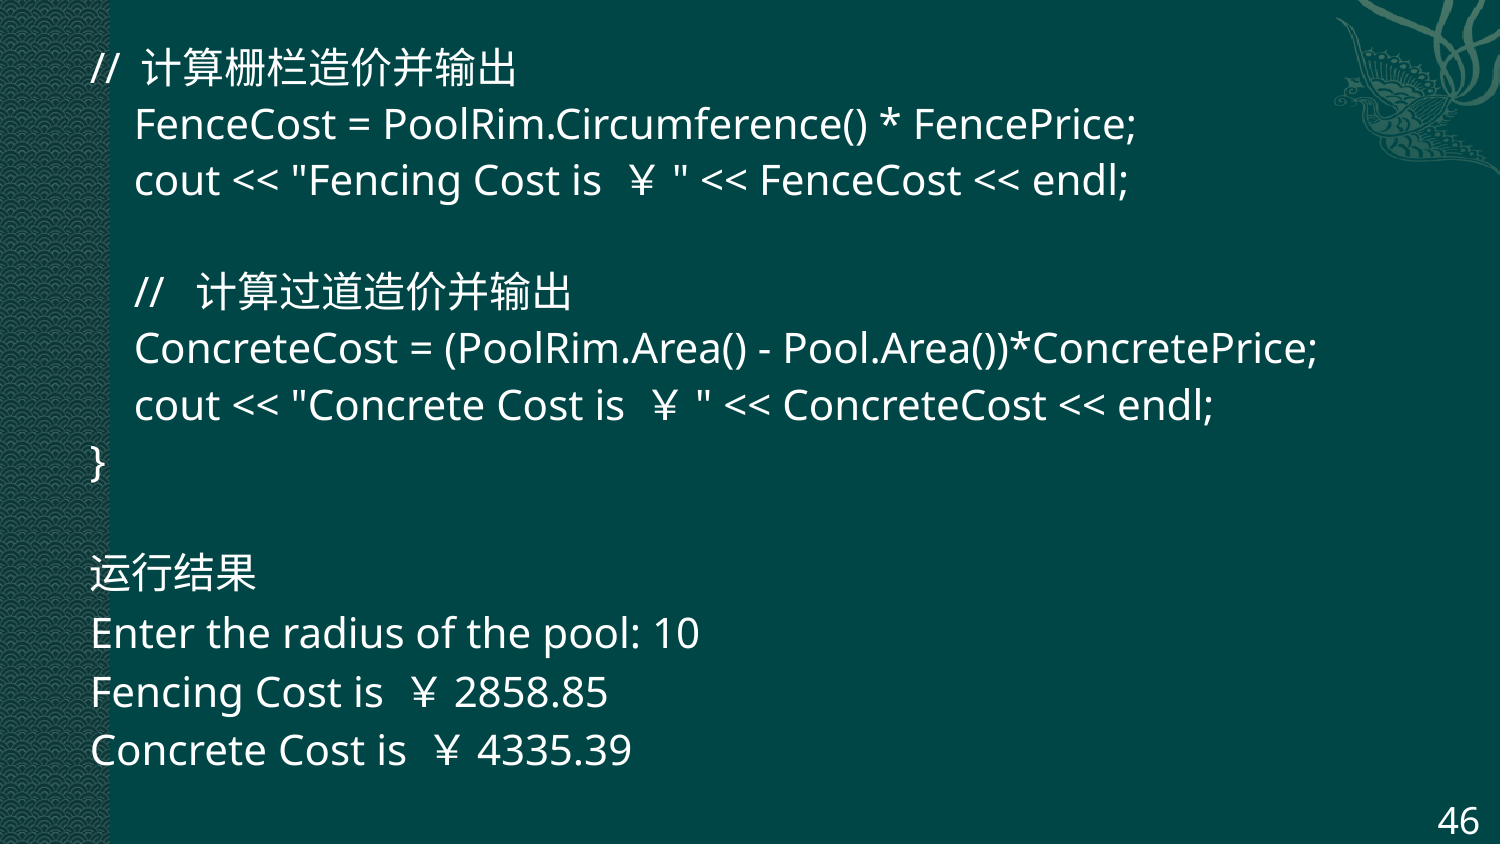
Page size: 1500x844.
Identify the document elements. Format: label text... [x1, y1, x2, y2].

picture [0, 0, 110, 844]
list // 计算栅栏造价并输出 FenceCost = PoolRim.Circumference() * FencePrice; cout << "Fencing Cost is ￥" << FenceCost << endl; // 计算过道造价并输出 ConcreteCost = (PoolRim.Area() - Pool.Area())*ConcretePrice; cout << "Concrete Cost is ￥" << ConcreteCost << endl; } 运行结果 Enter the radius of the pool: 10 Fencing Cost is ￥2858.85 Concrete Cost is ￥4335.39 [75, 37, 1500, 788]
text_box 46 [1437, 796, 1488, 842]
